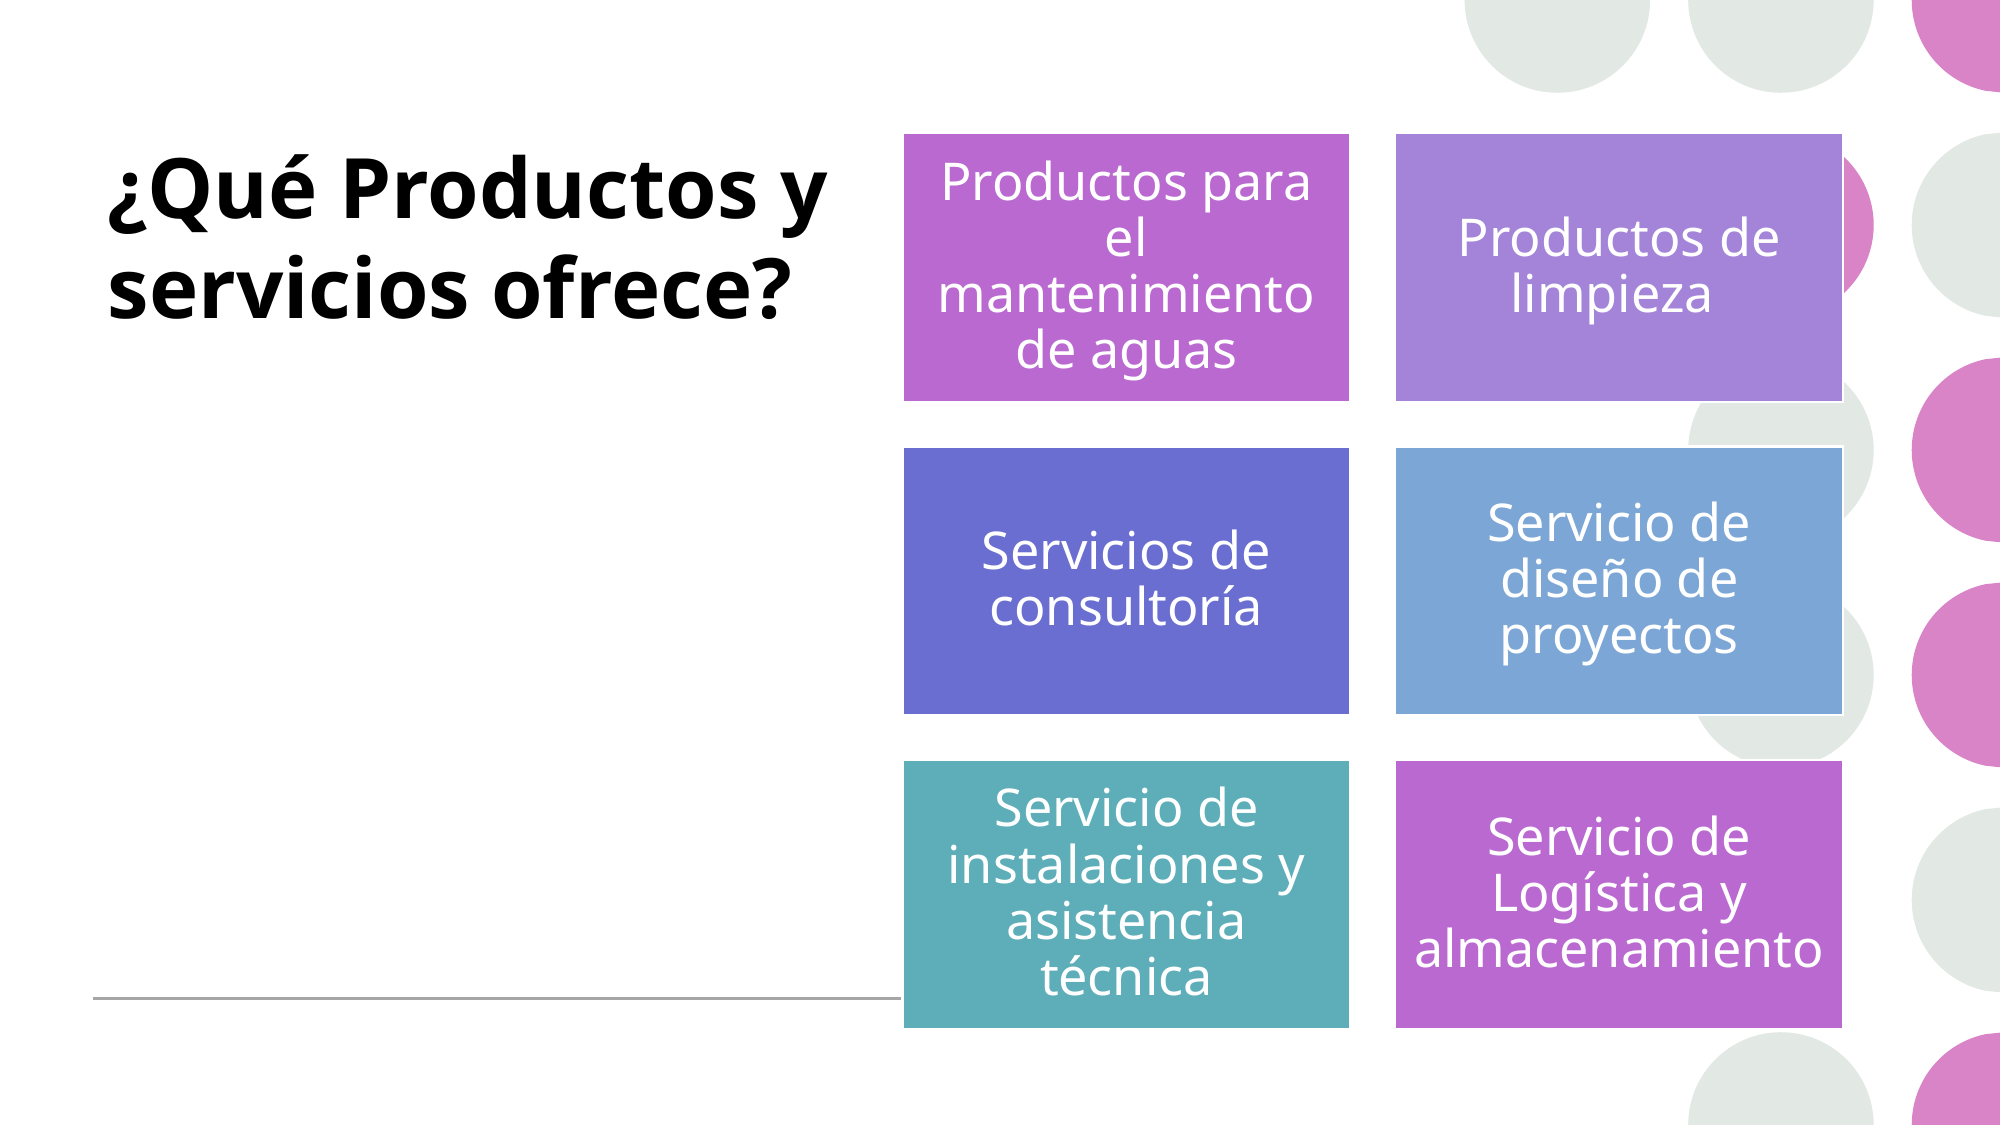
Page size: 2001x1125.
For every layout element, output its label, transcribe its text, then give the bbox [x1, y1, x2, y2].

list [871, 132, 1874, 1029]
title ¿Qué Productos y servicios ofrece? [92, 127, 873, 685]
